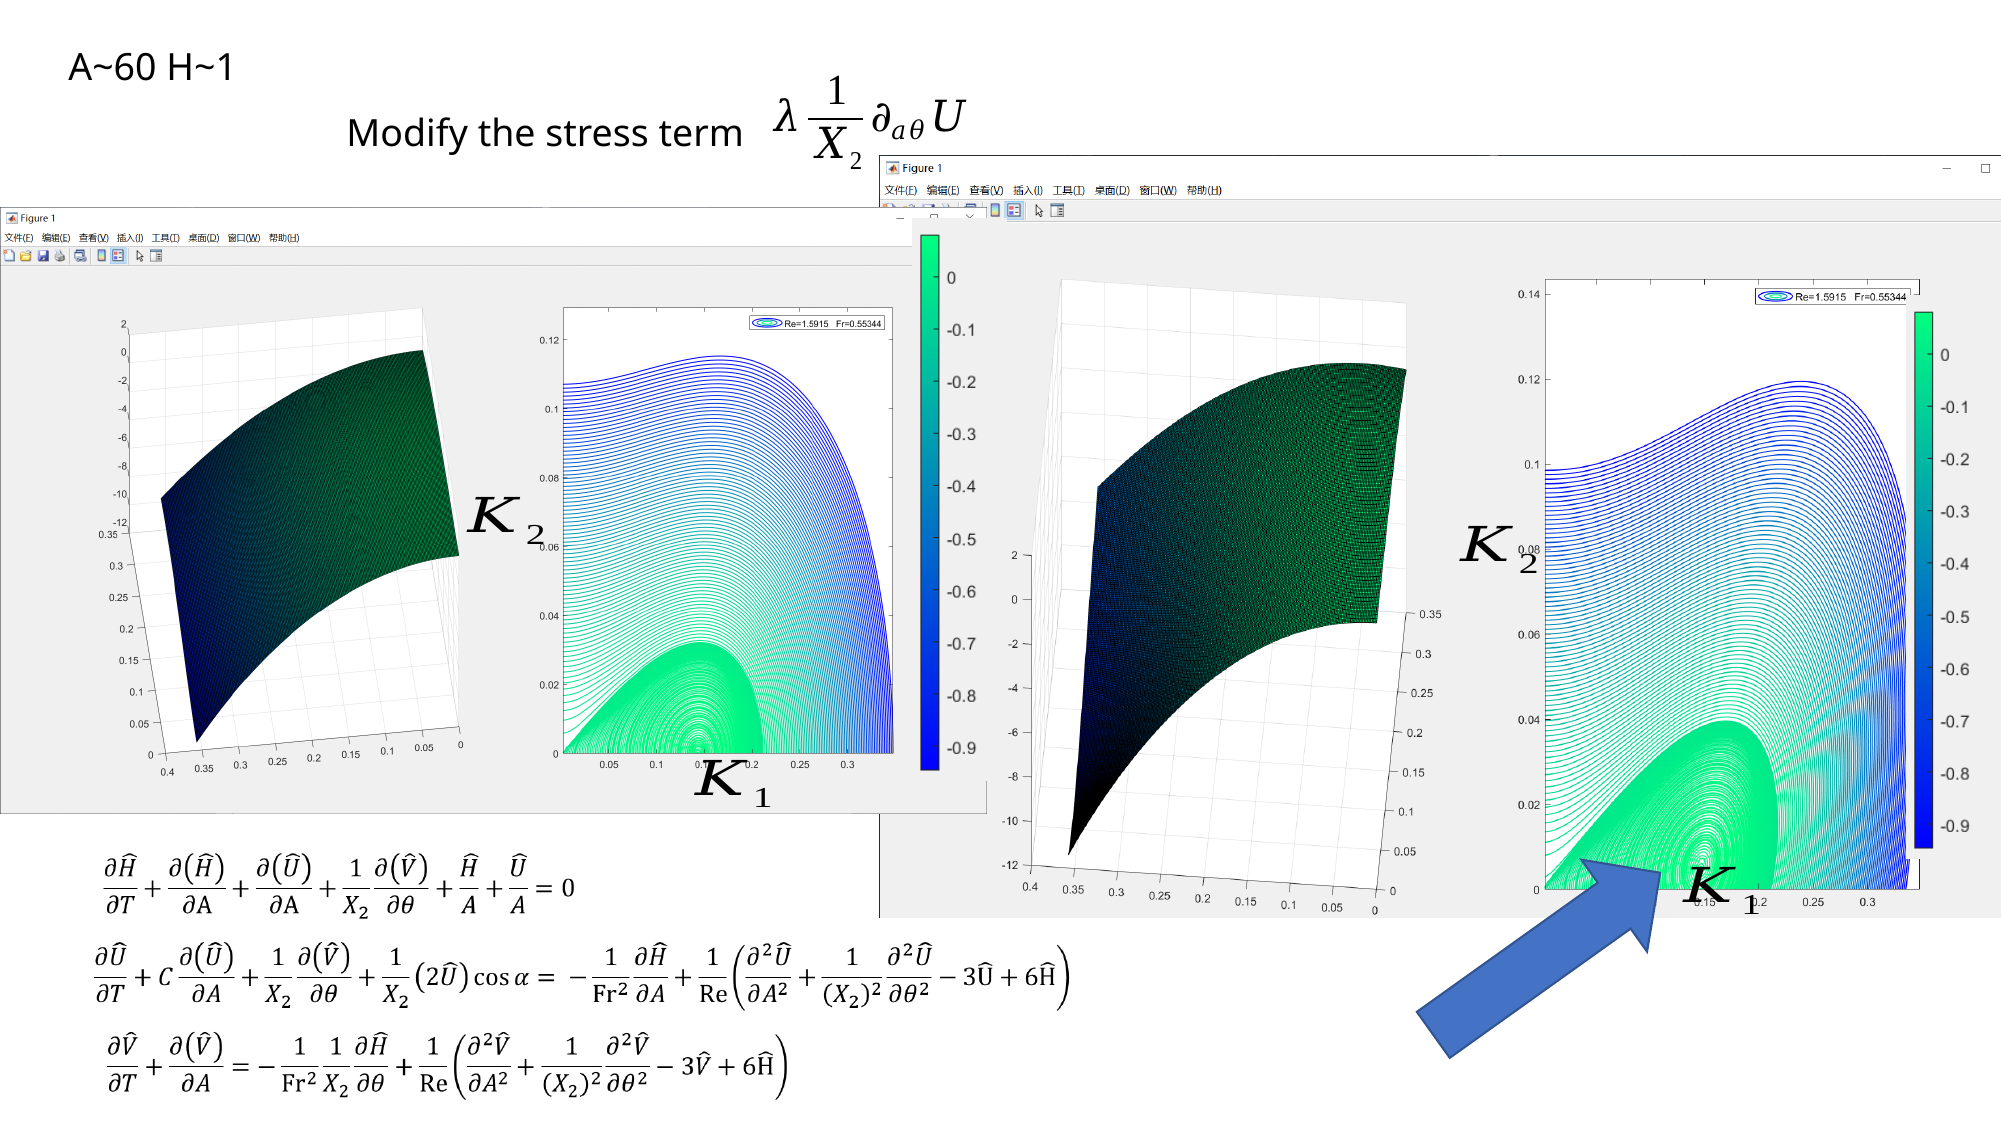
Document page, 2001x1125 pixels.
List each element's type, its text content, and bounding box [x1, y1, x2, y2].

text_box [1415, 918, 1654, 1060]
text_box Modify the stress term [331, 101, 759, 162]
text_box A~60 H~1 [53, 35, 253, 95]
picture [0, 155, 2001, 1106]
